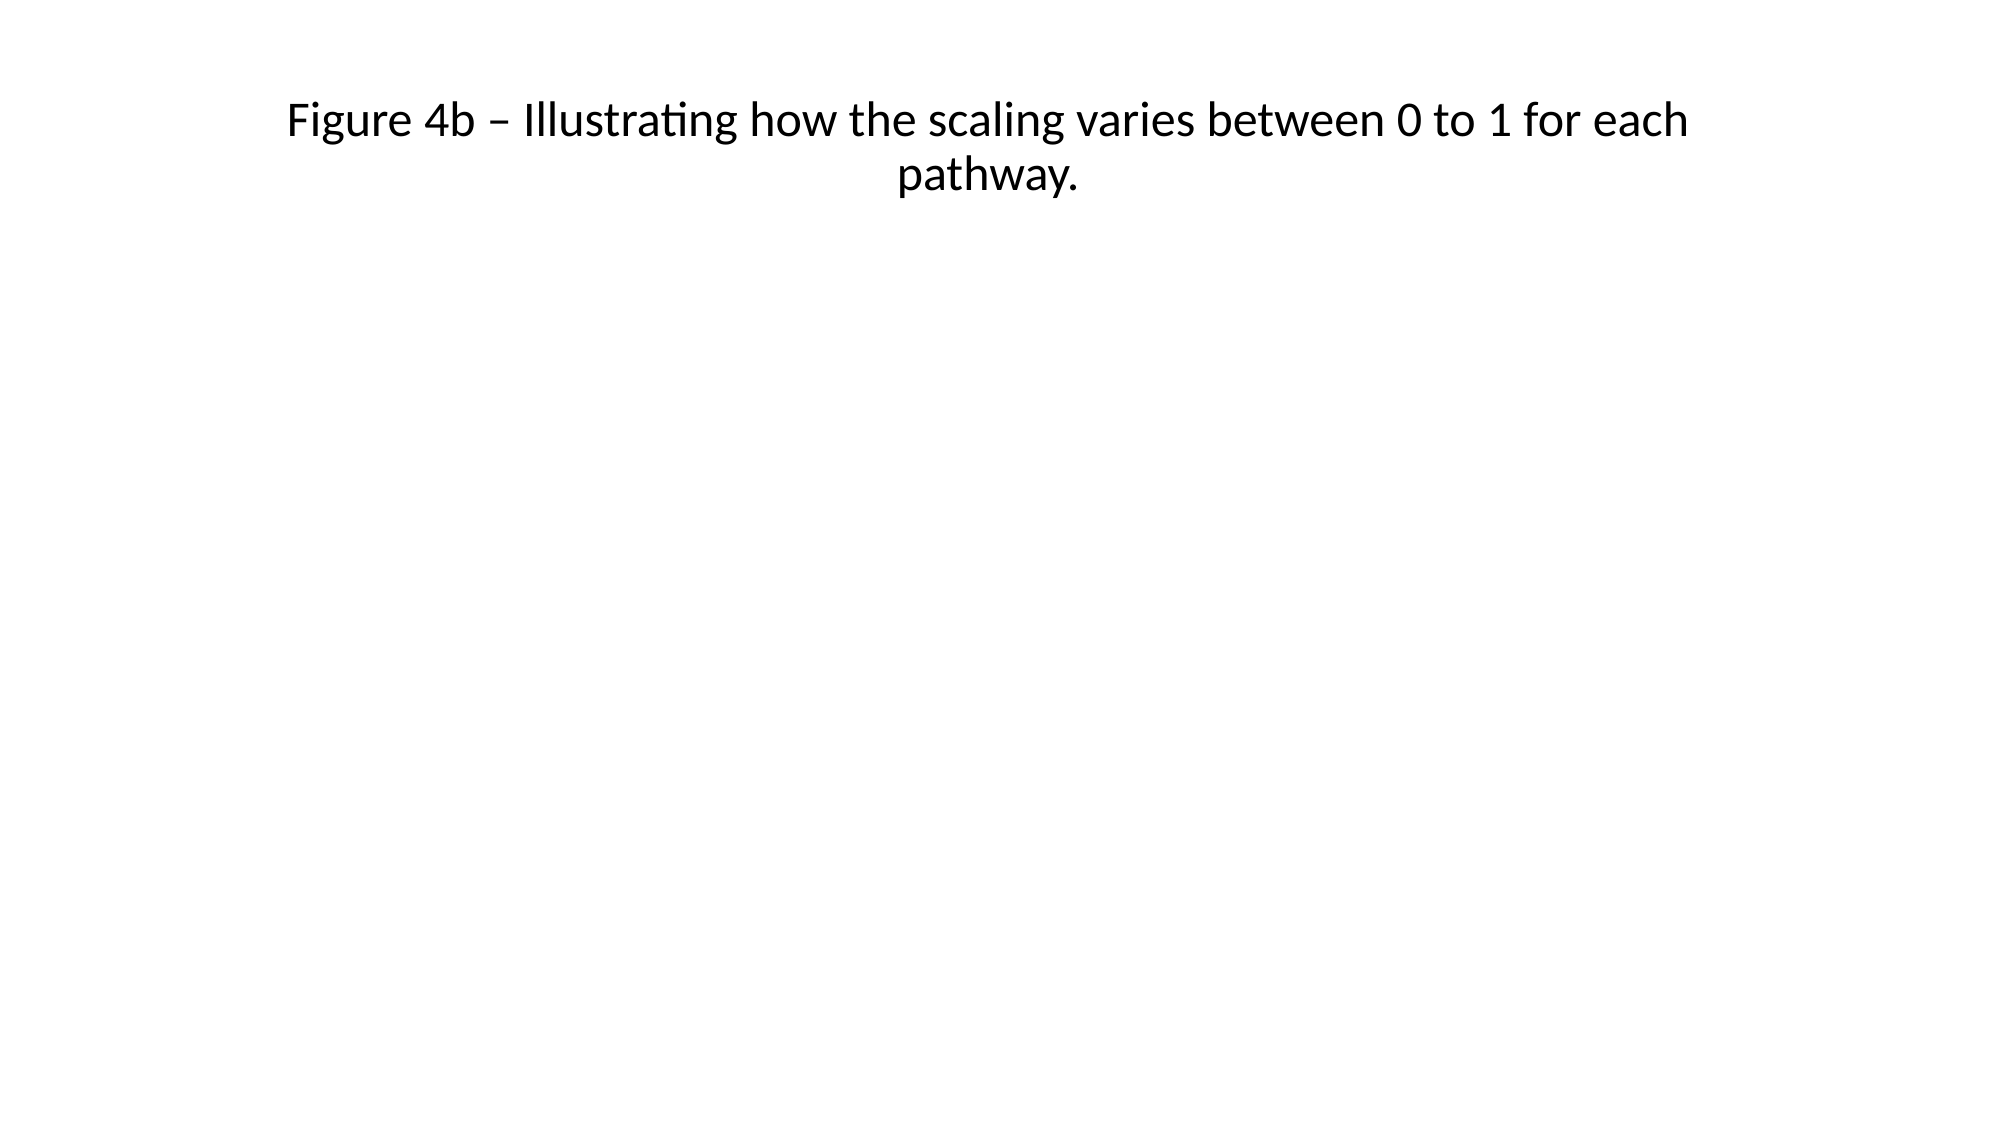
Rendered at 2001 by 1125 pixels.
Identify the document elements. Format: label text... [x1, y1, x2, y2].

subtitle Figure 4b – Illustrating how the scaling varies between 0 to 1 for each pathway. [213, 85, 1764, 237]
